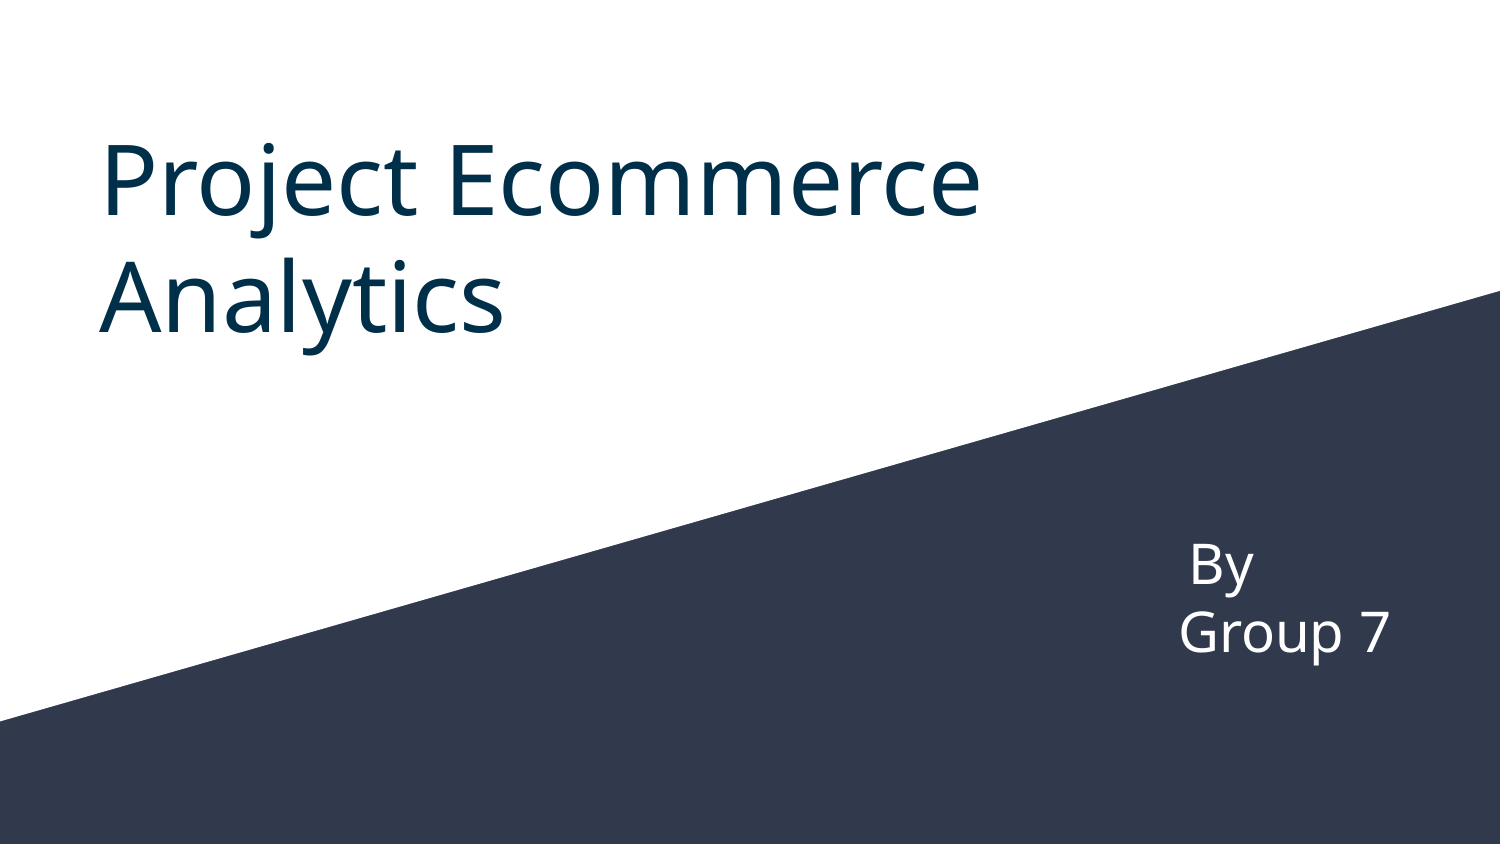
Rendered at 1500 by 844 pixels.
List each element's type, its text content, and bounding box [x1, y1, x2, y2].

subtitle By Group 7 [1036, 513, 1407, 686]
title Project Ecommerce Analytics [84, 101, 1416, 352]
